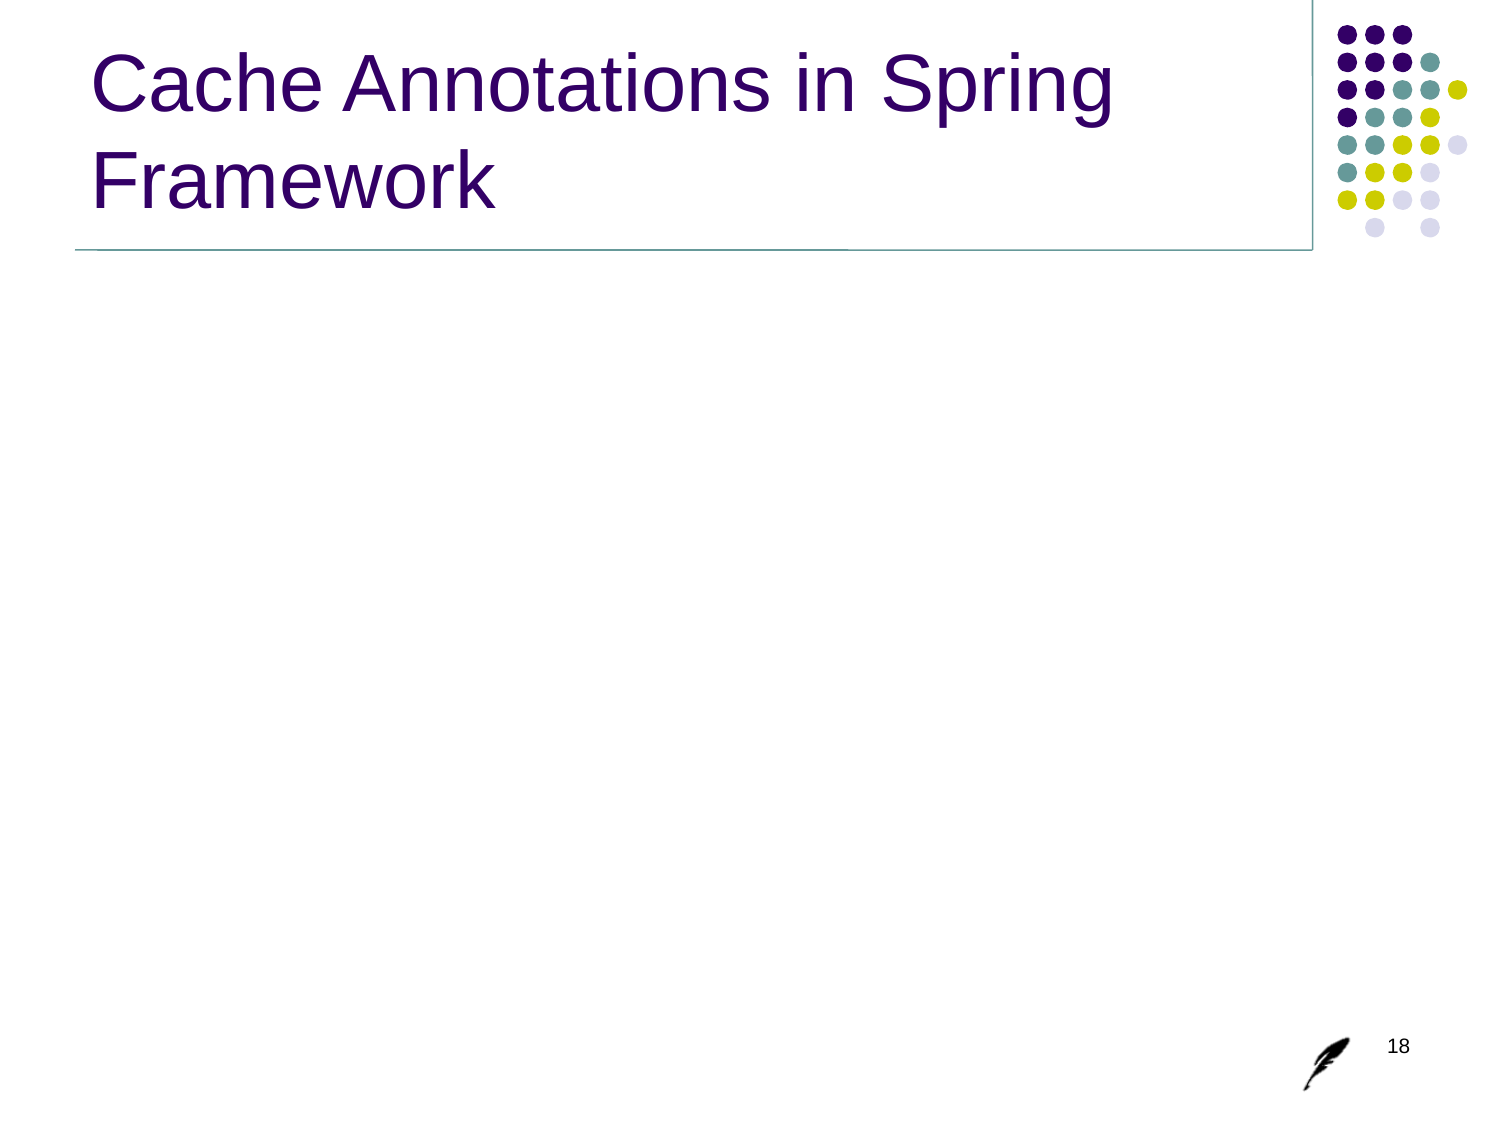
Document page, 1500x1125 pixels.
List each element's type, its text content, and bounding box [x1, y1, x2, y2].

slide_number 18 [1074, 1025, 1425, 1100]
title Cache Annotations in Spring Framework [75, 20, 1313, 233]
